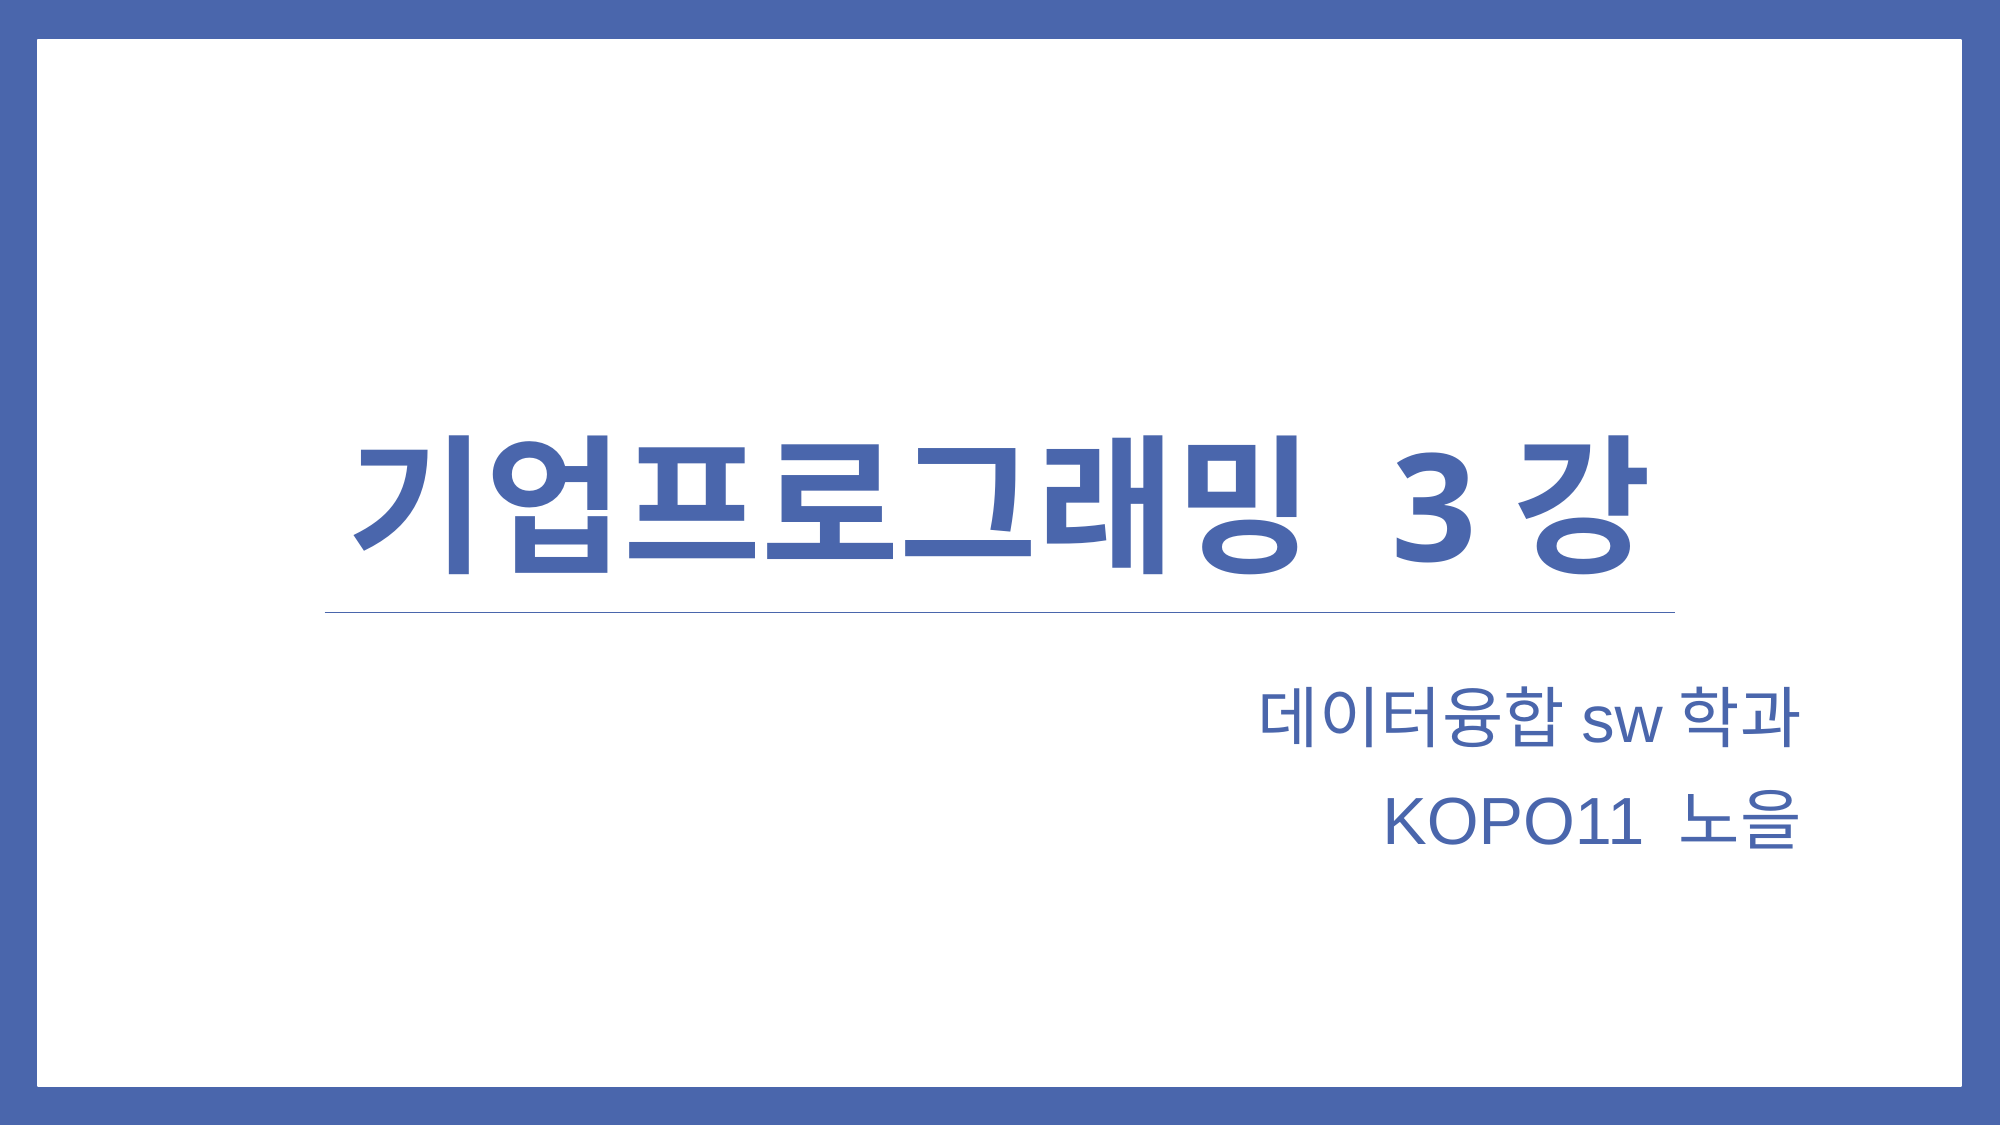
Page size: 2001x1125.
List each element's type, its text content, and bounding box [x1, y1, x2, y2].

subtitle 데이터융합sw학과 KOPO11 노을 [253, 677, 1818, 899]
title 기업프로그래밍 3강 [182, 144, 1818, 600]
